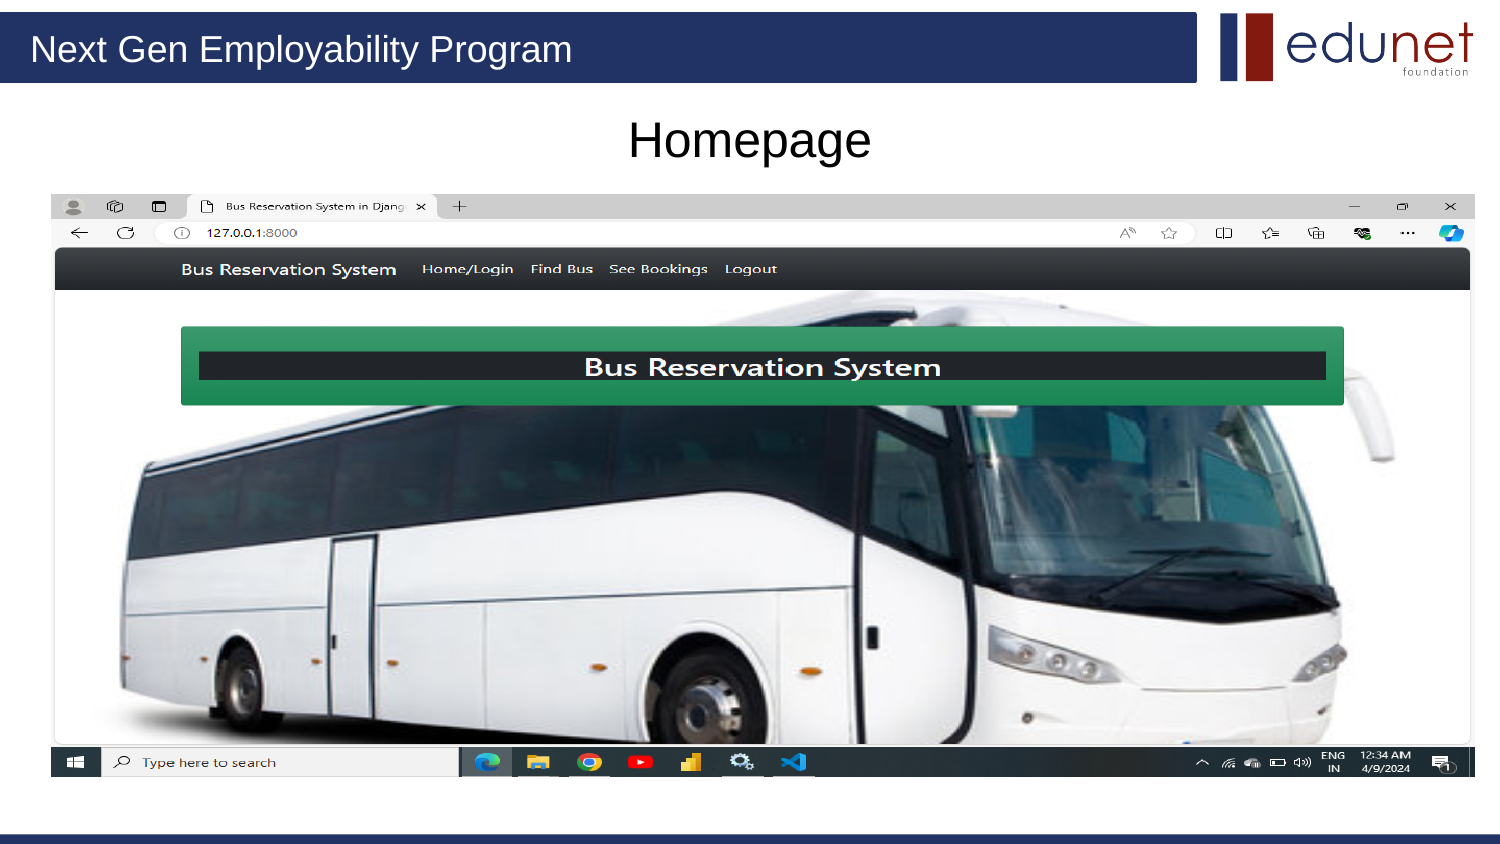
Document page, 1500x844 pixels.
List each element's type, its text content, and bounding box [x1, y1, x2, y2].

title Homepage [25, 100, 1475, 176]
picture [51, 194, 1475, 777]
picture [1279, 14, 1482, 83]
